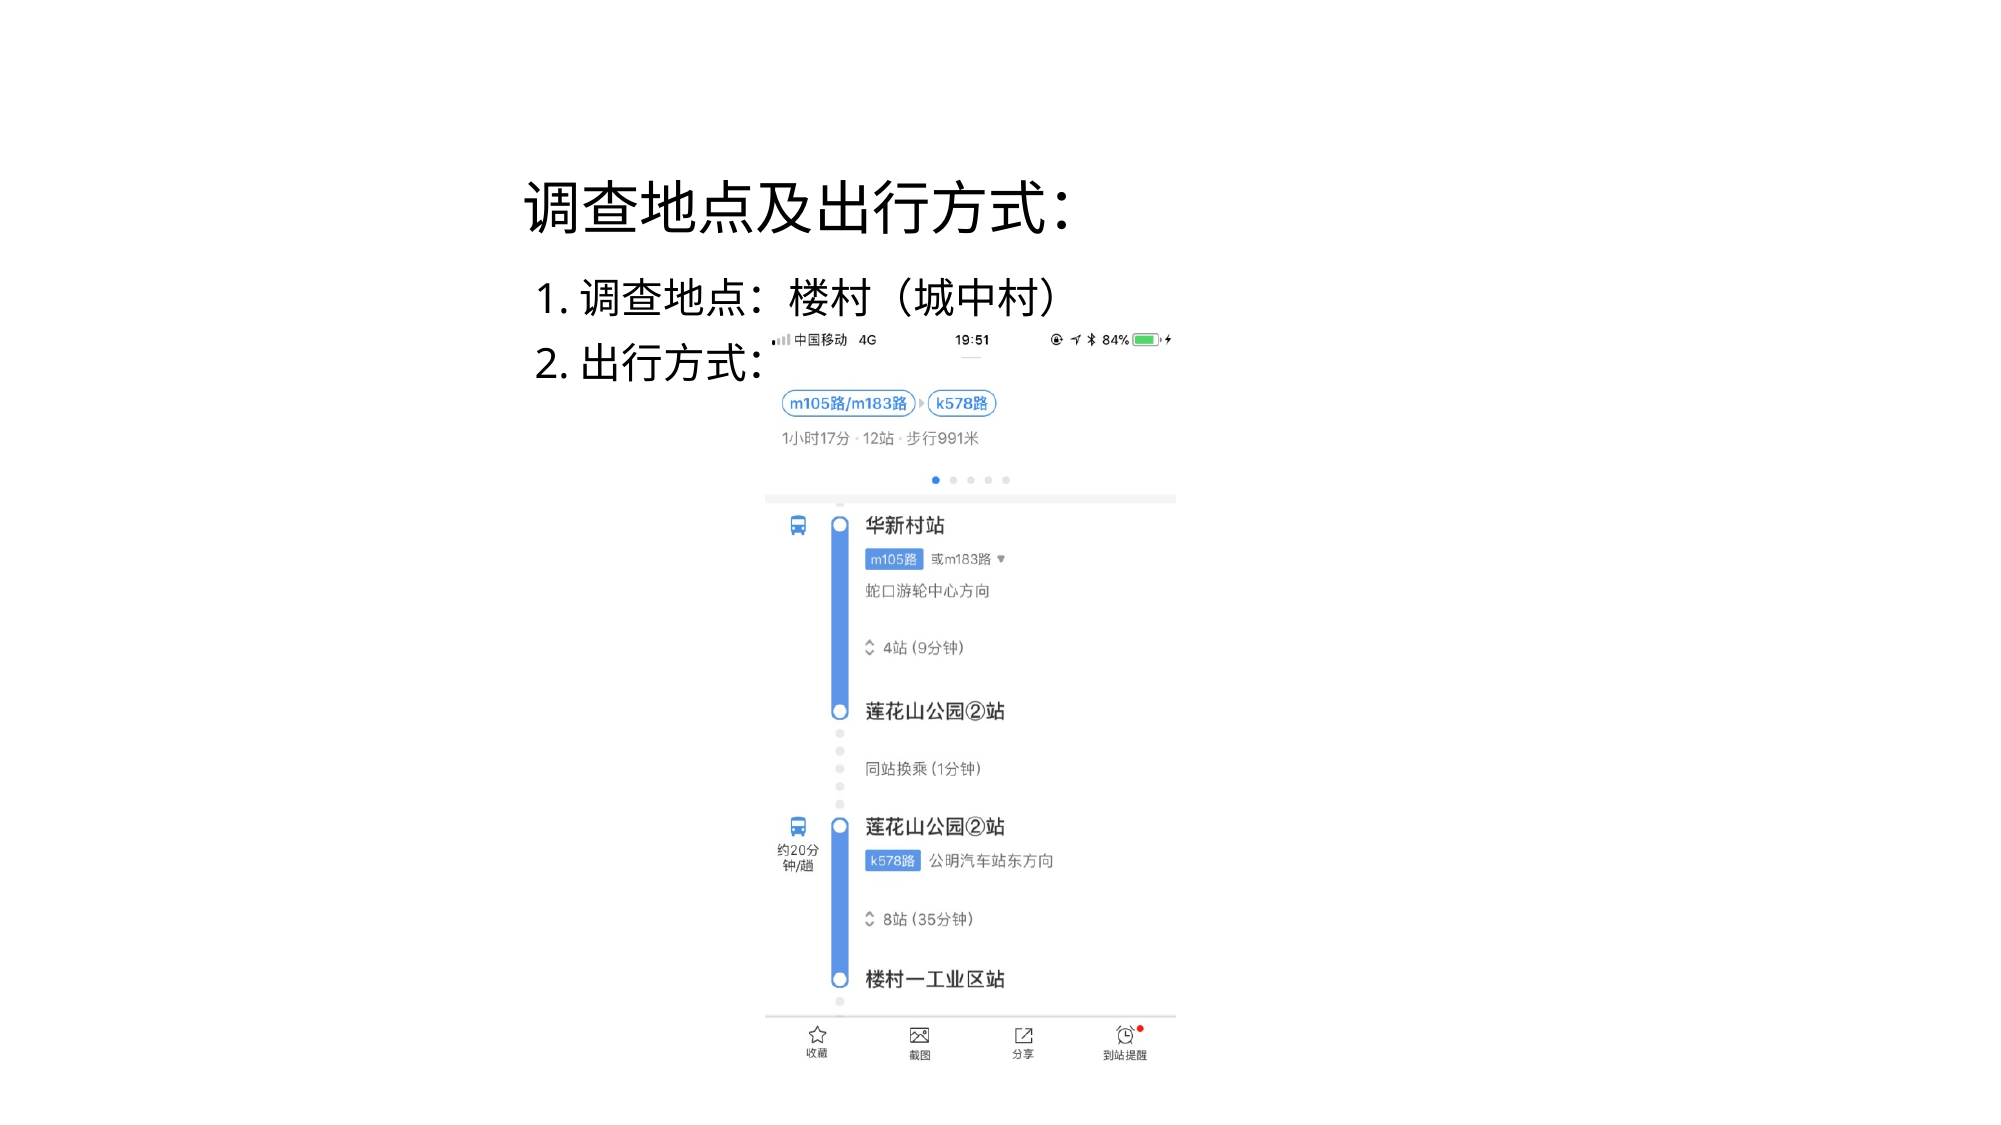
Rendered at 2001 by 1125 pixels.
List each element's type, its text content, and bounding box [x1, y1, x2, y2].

title 调查地点及出行方式： [507, 117, 1593, 305]
picture [765, 328, 1176, 1067]
list 1.调查地点：楼村（城中村） 2.出行方式： [519, 269, 1539, 1005]
